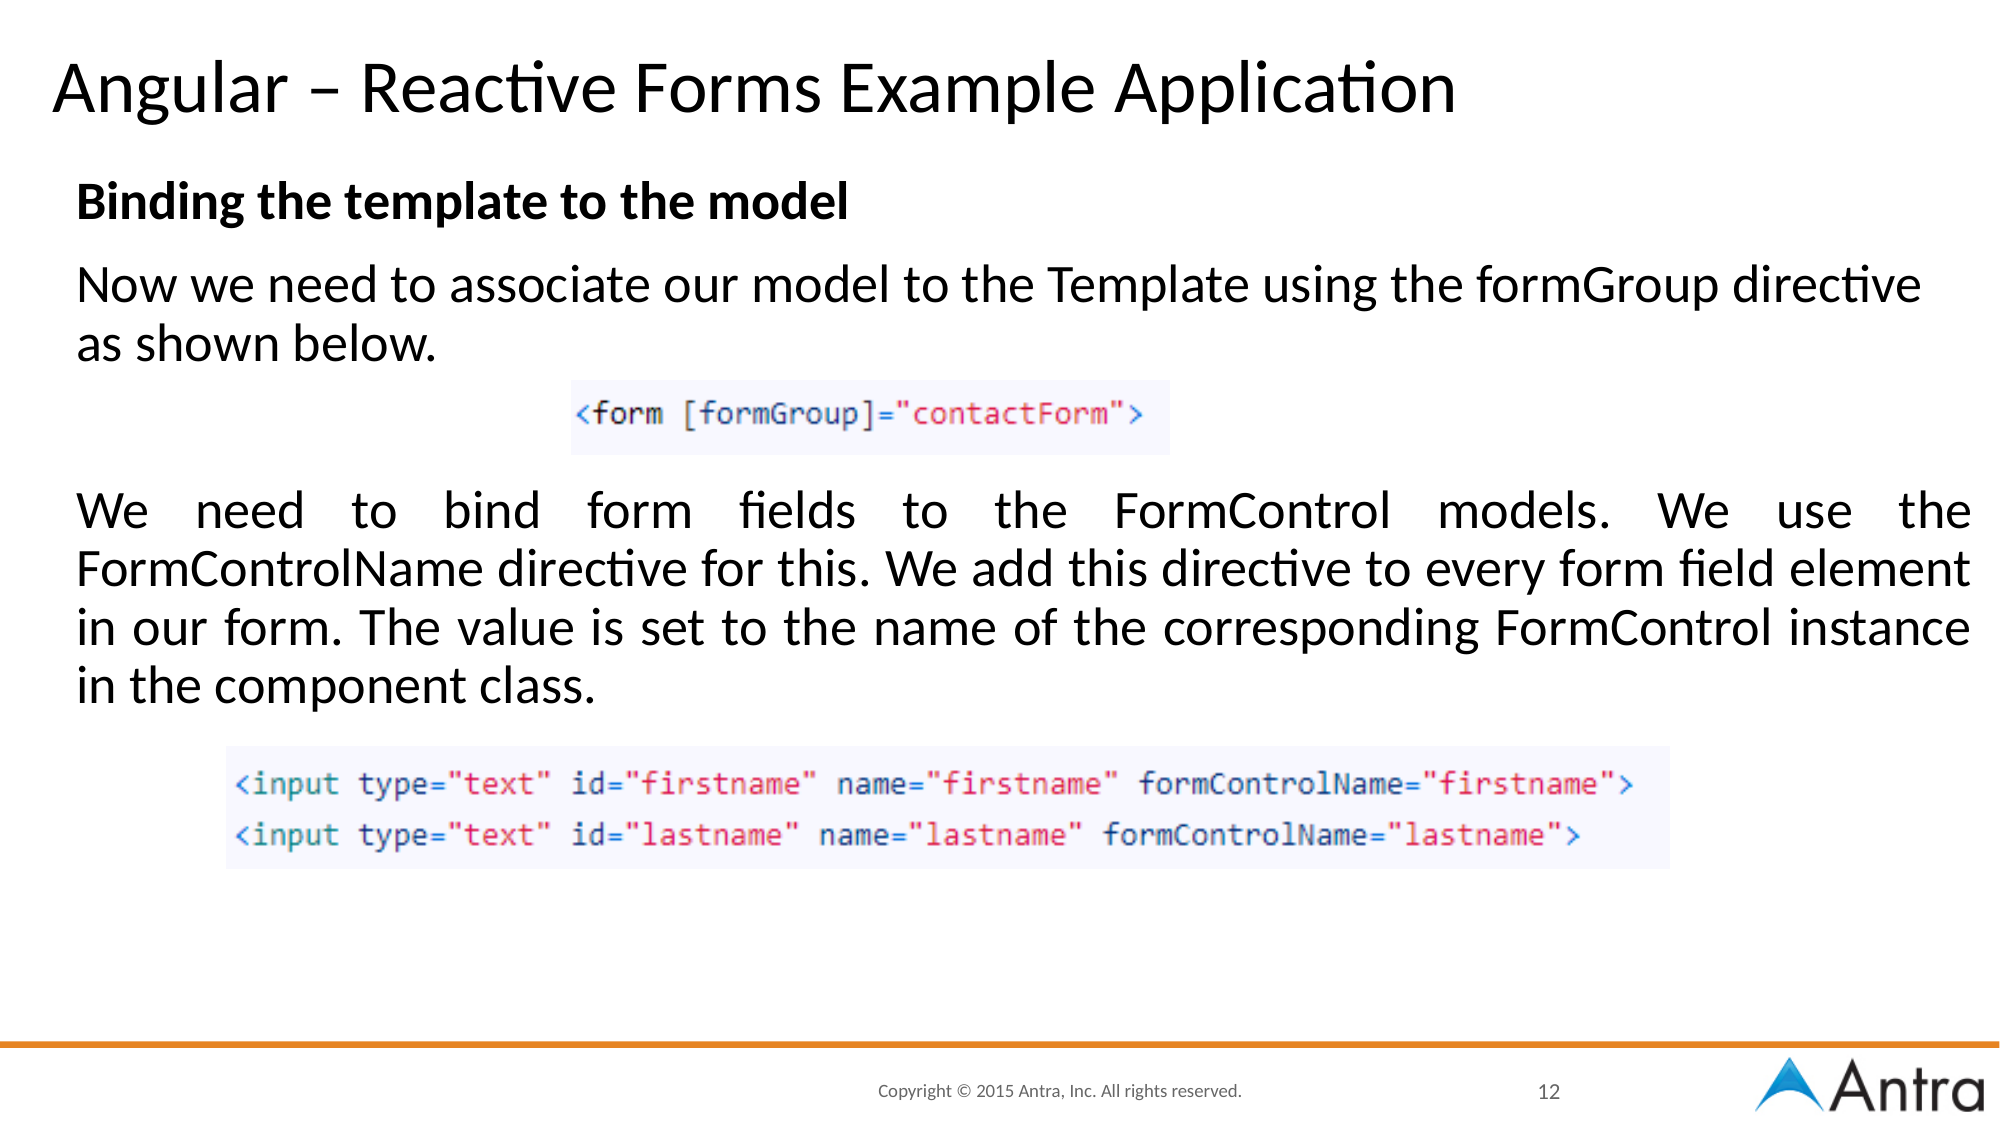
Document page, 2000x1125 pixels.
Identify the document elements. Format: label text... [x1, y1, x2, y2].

list Binding the template to the model Now we need to associate our model to the Template using the formGroup directive as shown below. We need to bind form fields to the FormControl models. We use the FormControlName directive for this. We add this directive to every form field element in our form. The value is set to the name of the corresponding FormControl instance in the component class. [75, 172, 1976, 823]
slide_number 12 [1498, 1075, 1561, 1106]
picture [1744, 1048, 1994, 1122]
title Angular – Reactive Forms Example Application [52, 43, 1878, 128]
picture [225, 745, 1670, 869]
picture [570, 380, 1171, 455]
